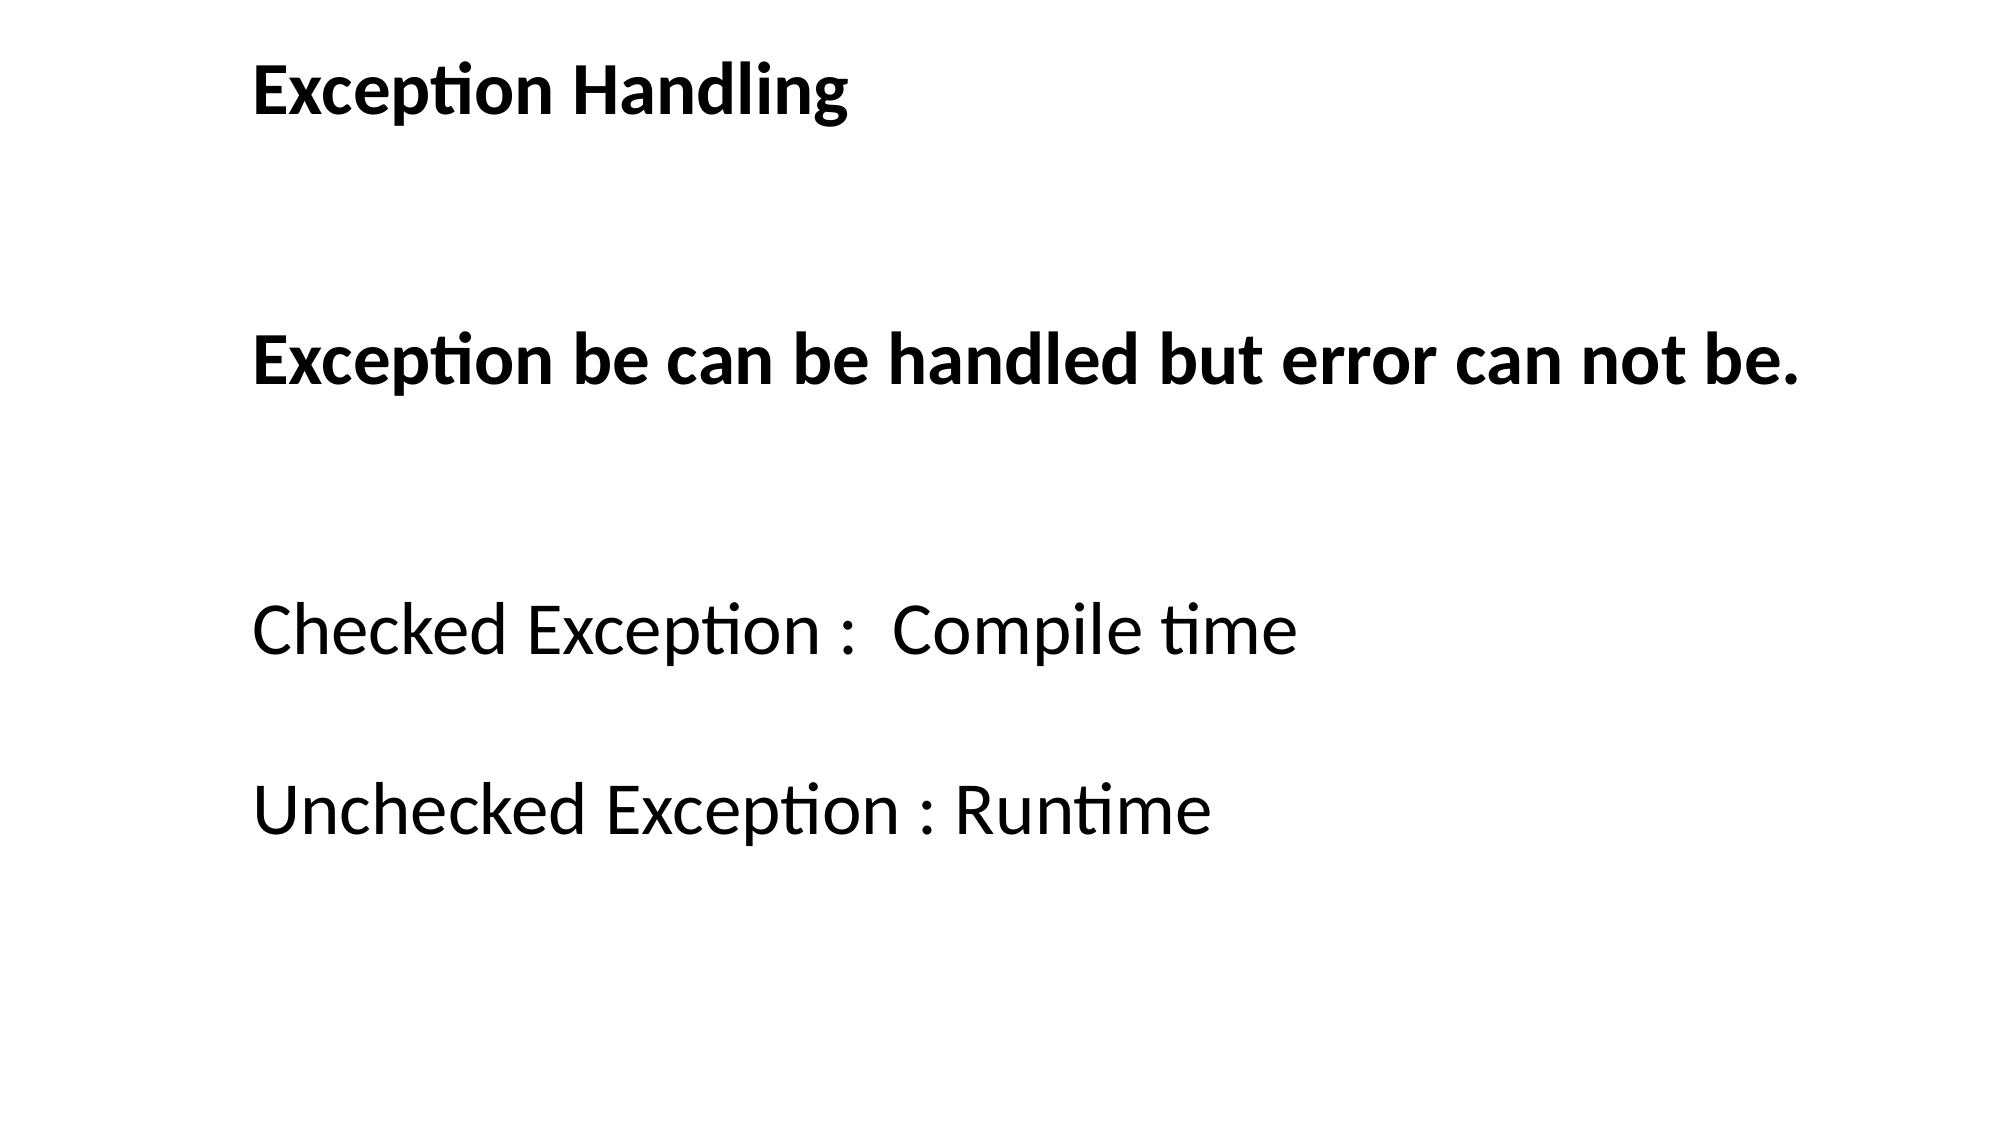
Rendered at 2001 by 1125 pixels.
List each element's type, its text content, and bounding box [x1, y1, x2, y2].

text_box Exception Handling Exception be can be handled but error can not be. Checked Exception : Compile time Unchecked Exception : Runtime [237, 32, 1867, 858]
